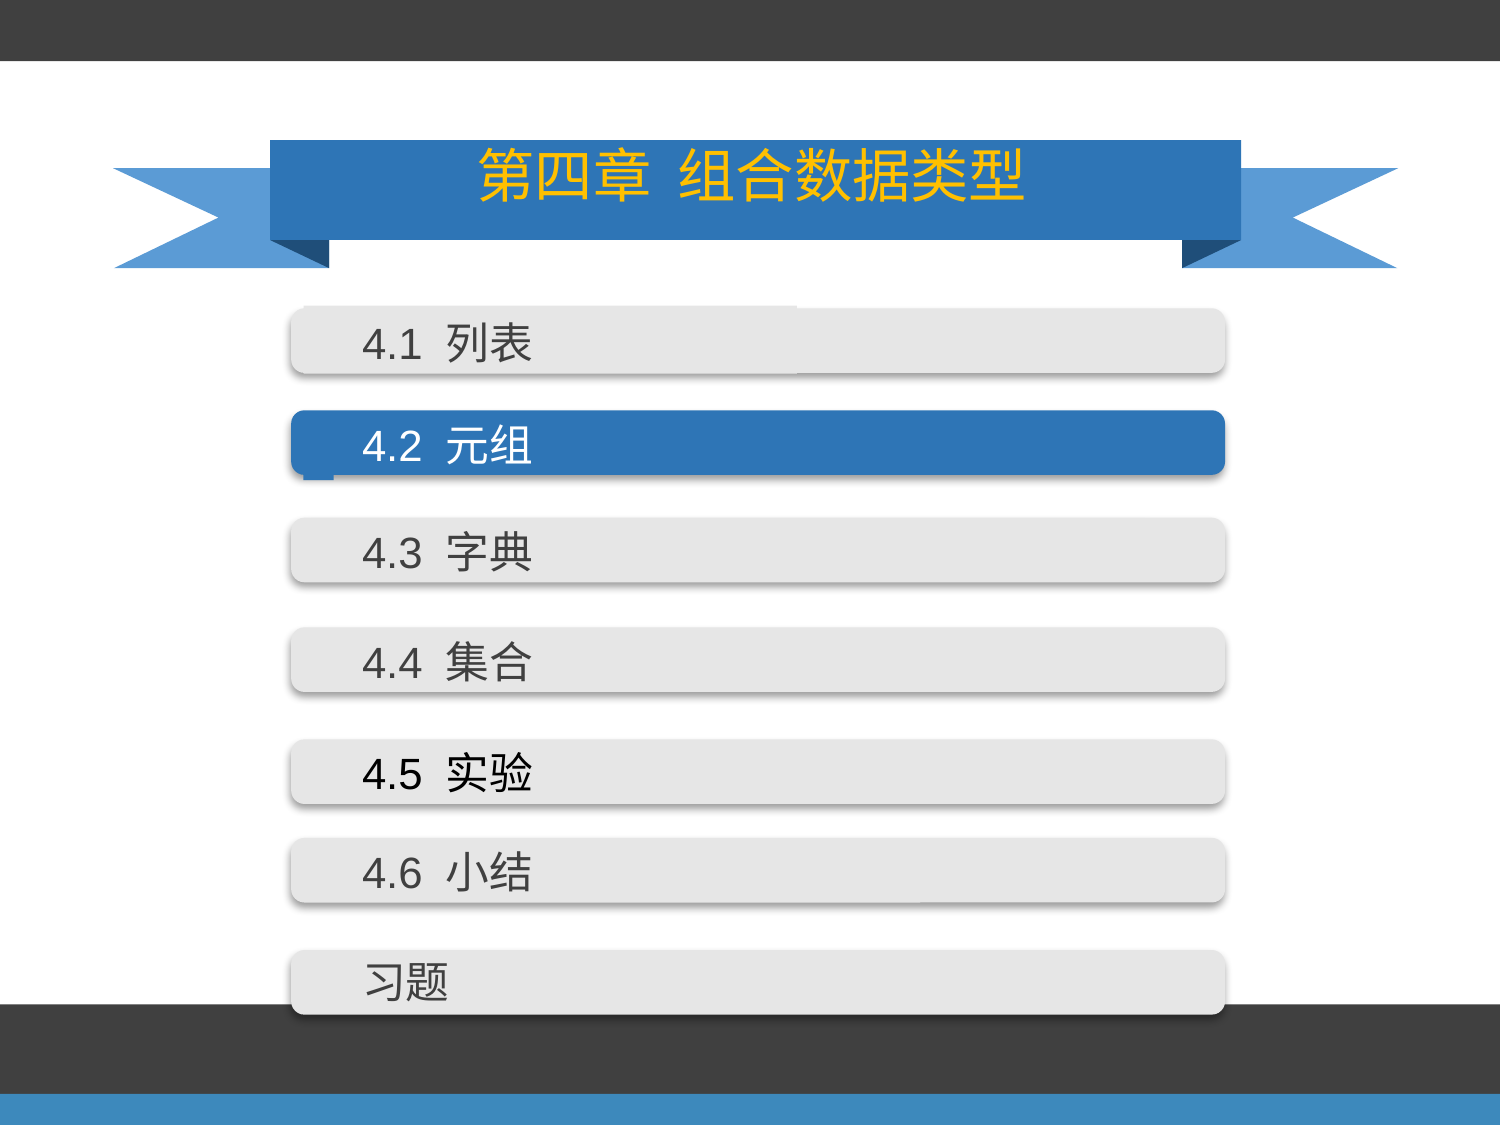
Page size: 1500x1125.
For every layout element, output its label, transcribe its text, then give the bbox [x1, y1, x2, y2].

list 4.4 集合 [347, 632, 1170, 701]
list 4.5 实验 [347, 744, 1170, 812]
list 4.1 列表 [347, 313, 1170, 382]
list 4.6 小结 [347, 843, 1170, 911]
list 4.2 元组 [347, 416, 1170, 484]
list 4.3 字典 [347, 523, 1170, 592]
list 习题 [347, 953, 1170, 1021]
list 第四章 组合数据类型 [345, 140, 1159, 226]
